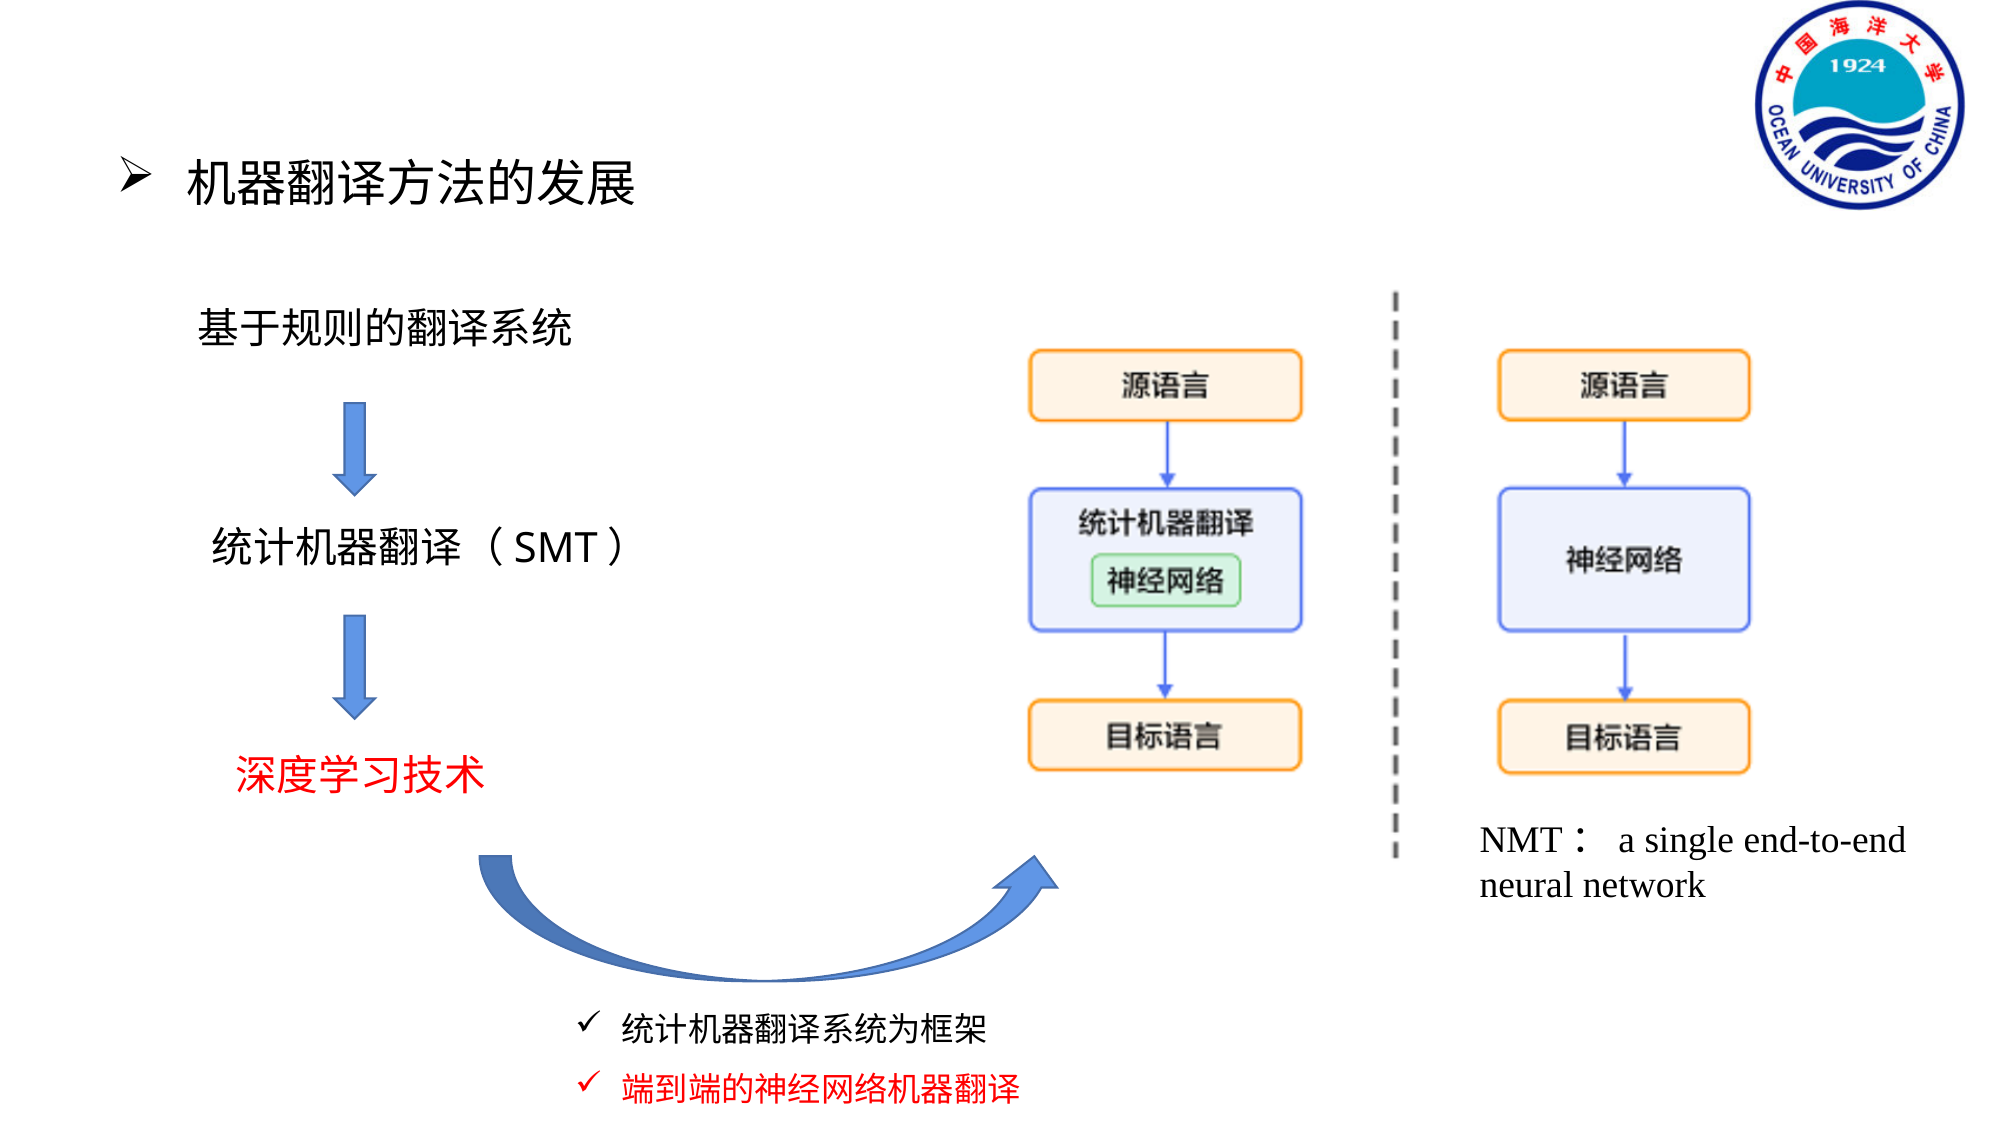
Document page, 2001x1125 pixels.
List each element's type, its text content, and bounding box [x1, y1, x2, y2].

text_box [331, 402, 378, 497]
text_box 统计机器翻译（SMT） [196, 513, 919, 579]
text_box 基于规则的翻译系统 [182, 269, 1657, 360]
text_box NMT：a single end-to-end neural network [1464, 807, 1929, 912]
text_box 深度学习技术 [220, 741, 597, 807]
text_box [478, 855, 1060, 981]
text_box [331, 614, 378, 721]
text_box 统计机器翻译系统为框架 端到端的神经网络机器翻译 [560, 981, 1279, 1125]
picture [1754, 0, 1966, 211]
text_box 机器翻译方法的发展 [101, 143, 858, 219]
picture [919, 277, 1902, 882]
